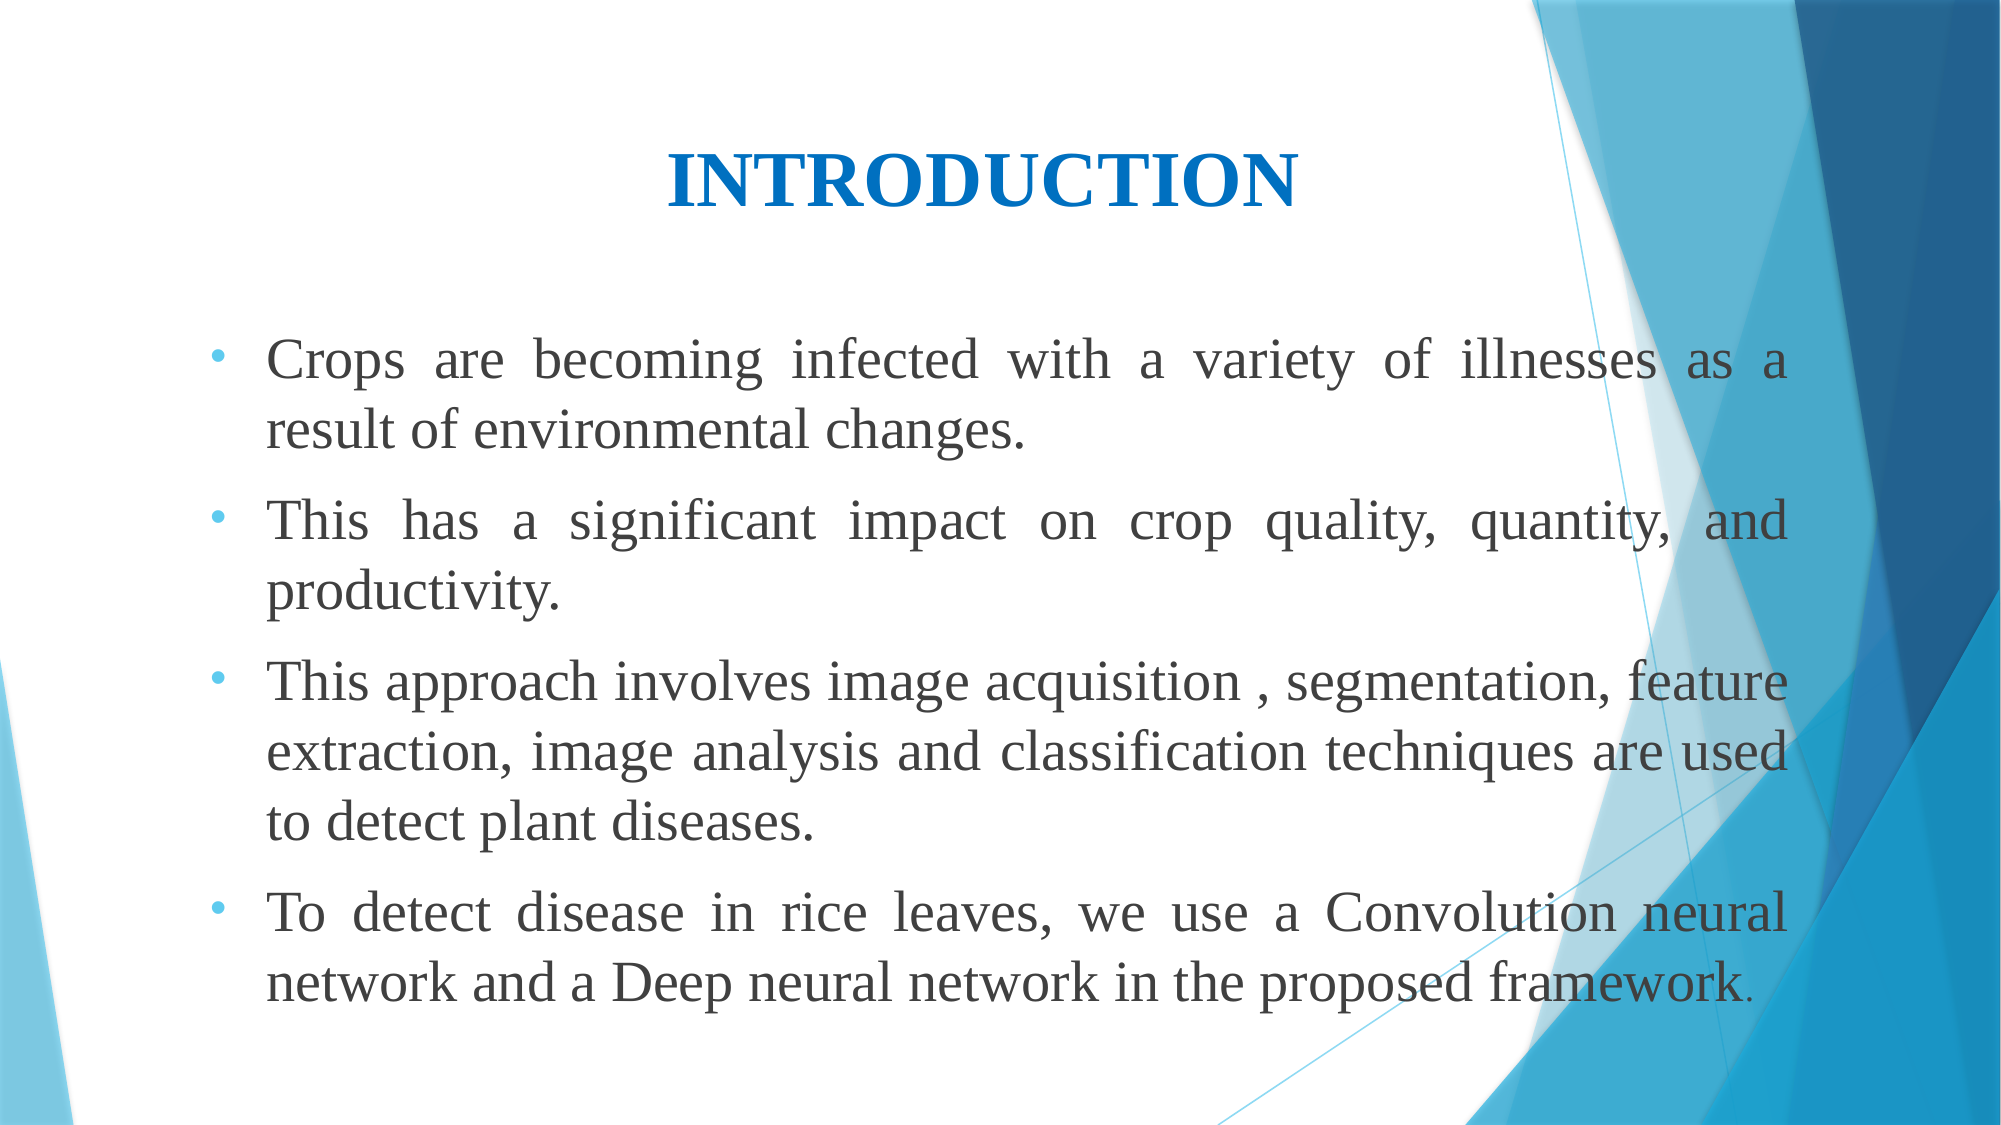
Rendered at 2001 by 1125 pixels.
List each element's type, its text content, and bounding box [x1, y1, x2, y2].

title INTRODUCTION [161, 119, 1805, 234]
list Crops are becoming infected with a variety of illnesses as a result of environmental changes. This has a significant impact on crop quality, quantity, and productivity. This approach involves image acquisition , segmentation, feature extraction, image analysis and classification techniques are used to detect plant diseases. To detect disease in rice leaves, we use a Convolution neural network and a Deep neural network in the proposed framework. [195, 312, 1805, 1088]
